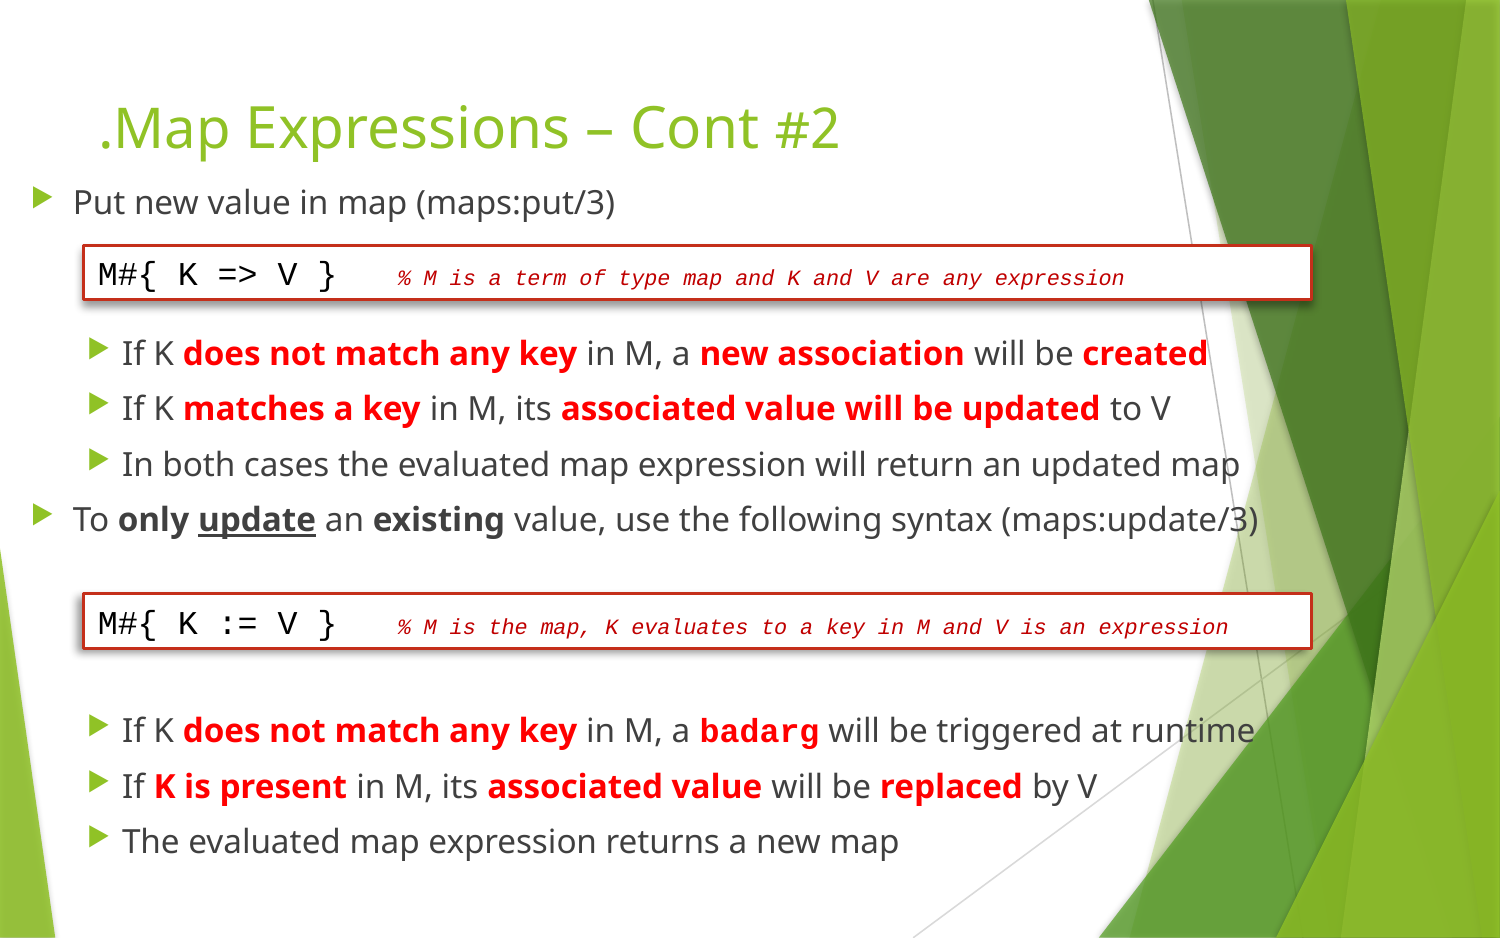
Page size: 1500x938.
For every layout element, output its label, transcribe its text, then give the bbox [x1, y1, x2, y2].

title #2 Map Expressions – Cont. [83, 83, 1141, 173]
list Put new value in map (maps:put/3) If K does not match any key in M, a new association will be created If K matches a key in M, its associated value will be updated to V In both cases the evaluated map expression will return an updated map To only update an existing value, use the following syntax (maps:update/3) If K does not match any key in M, a badarg will be triggered at runtime If K is present in M, its associated value will be replaced by V The evaluated map expression returns a new map [15, 173, 1312, 890]
text_box M#{ K => V } % M is a term of type map and K and V are any expression [83, 245, 1312, 300]
text_box M#{ K := V } % M is the map, K evaluates to a key in M and V is an expression [83, 593, 1312, 649]
